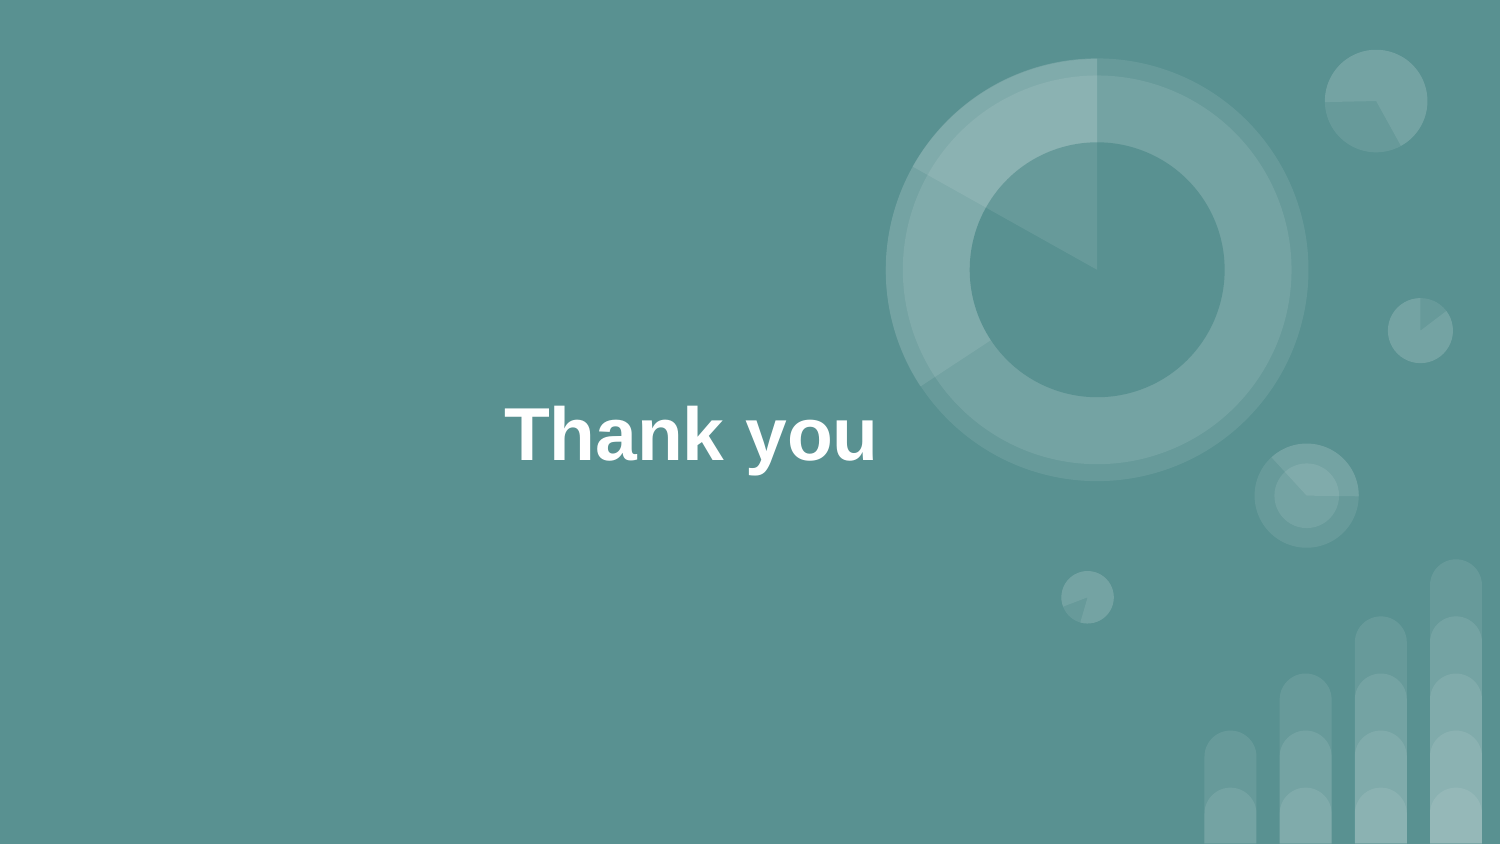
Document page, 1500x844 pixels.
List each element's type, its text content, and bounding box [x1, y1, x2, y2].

title Thank you [121, 211, 1262, 632]
